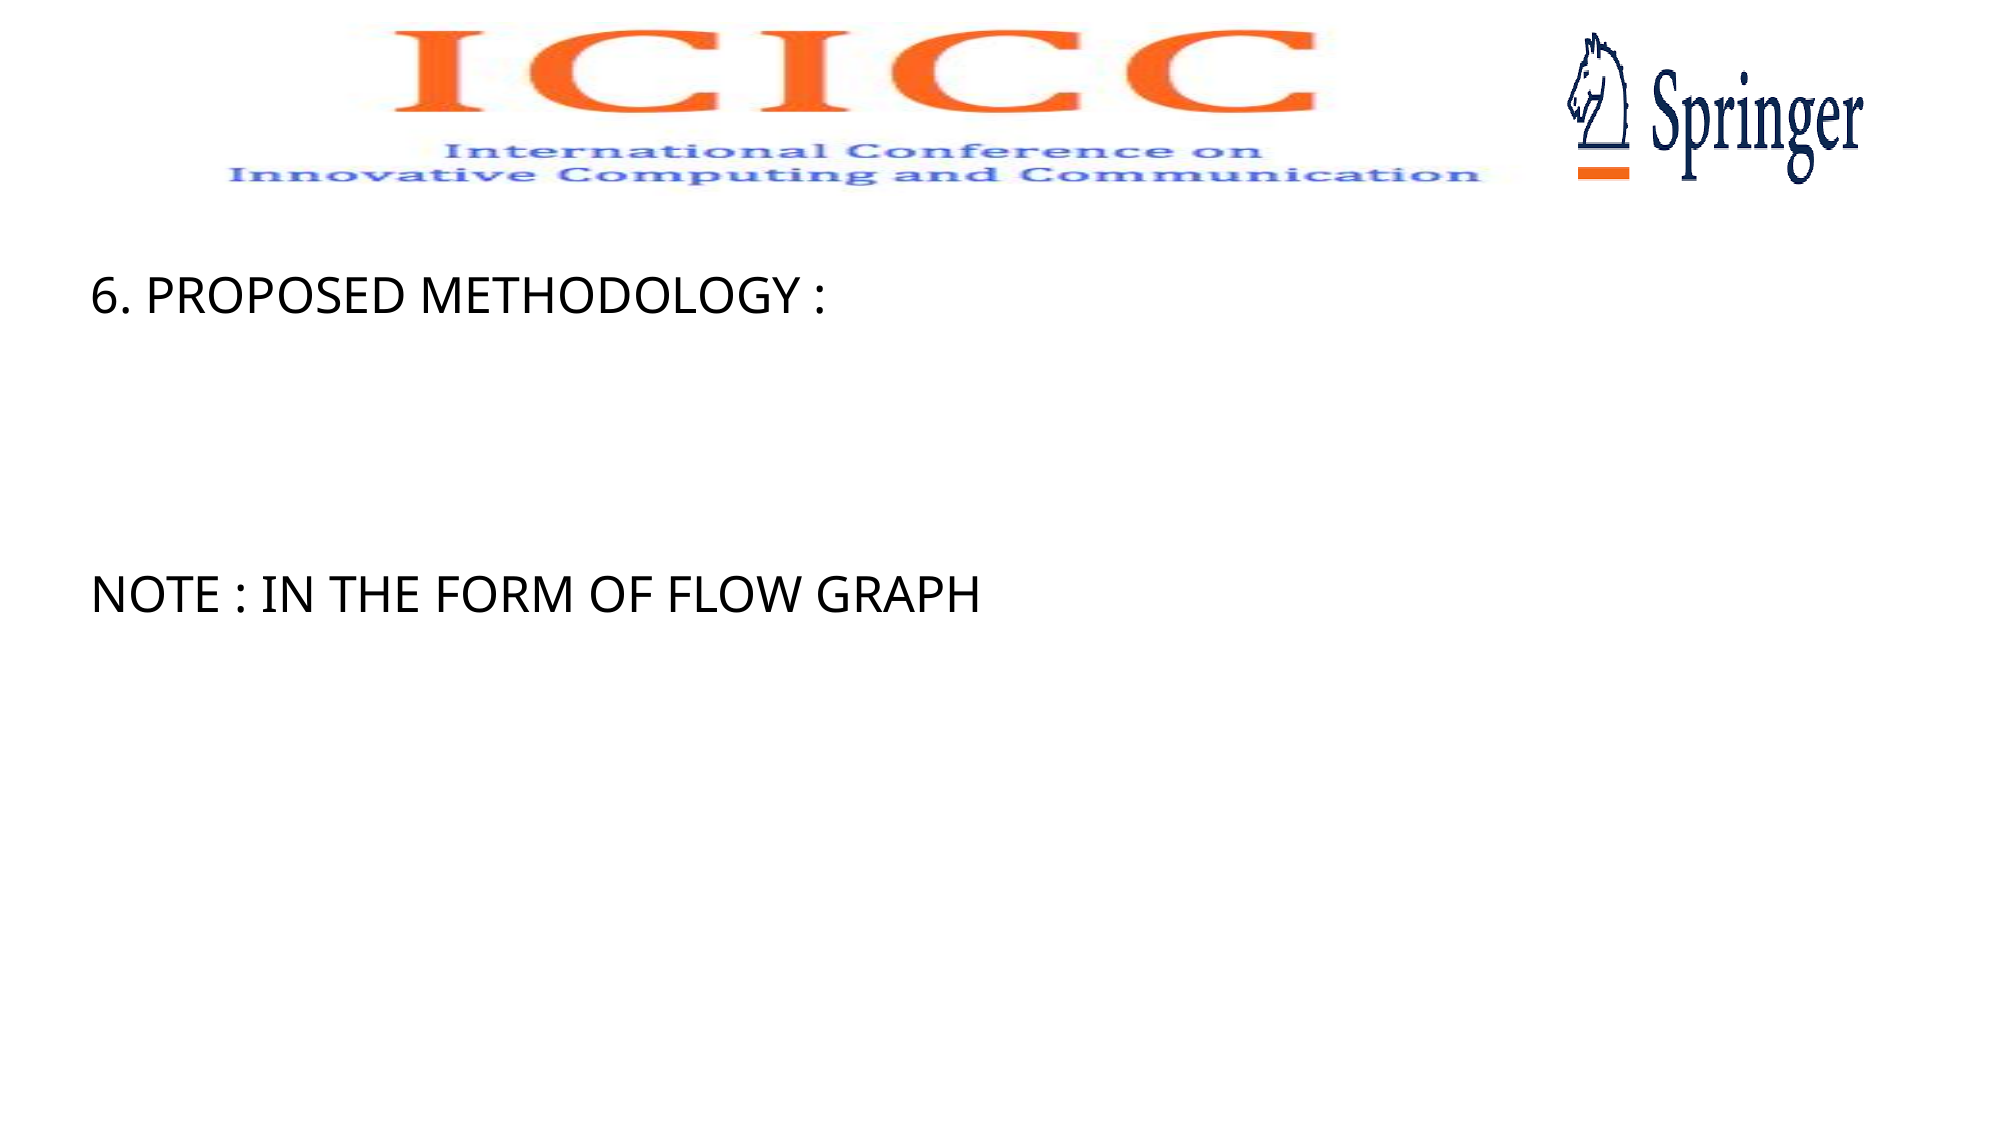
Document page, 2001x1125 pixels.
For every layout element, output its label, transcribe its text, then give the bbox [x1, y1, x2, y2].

subtitle 6. PROPOSED METHODOLOGY : NOTE : IN THE FORM OF FLOW GRAPH [75, 262, 1947, 1049]
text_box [165, 22, 1879, 196]
